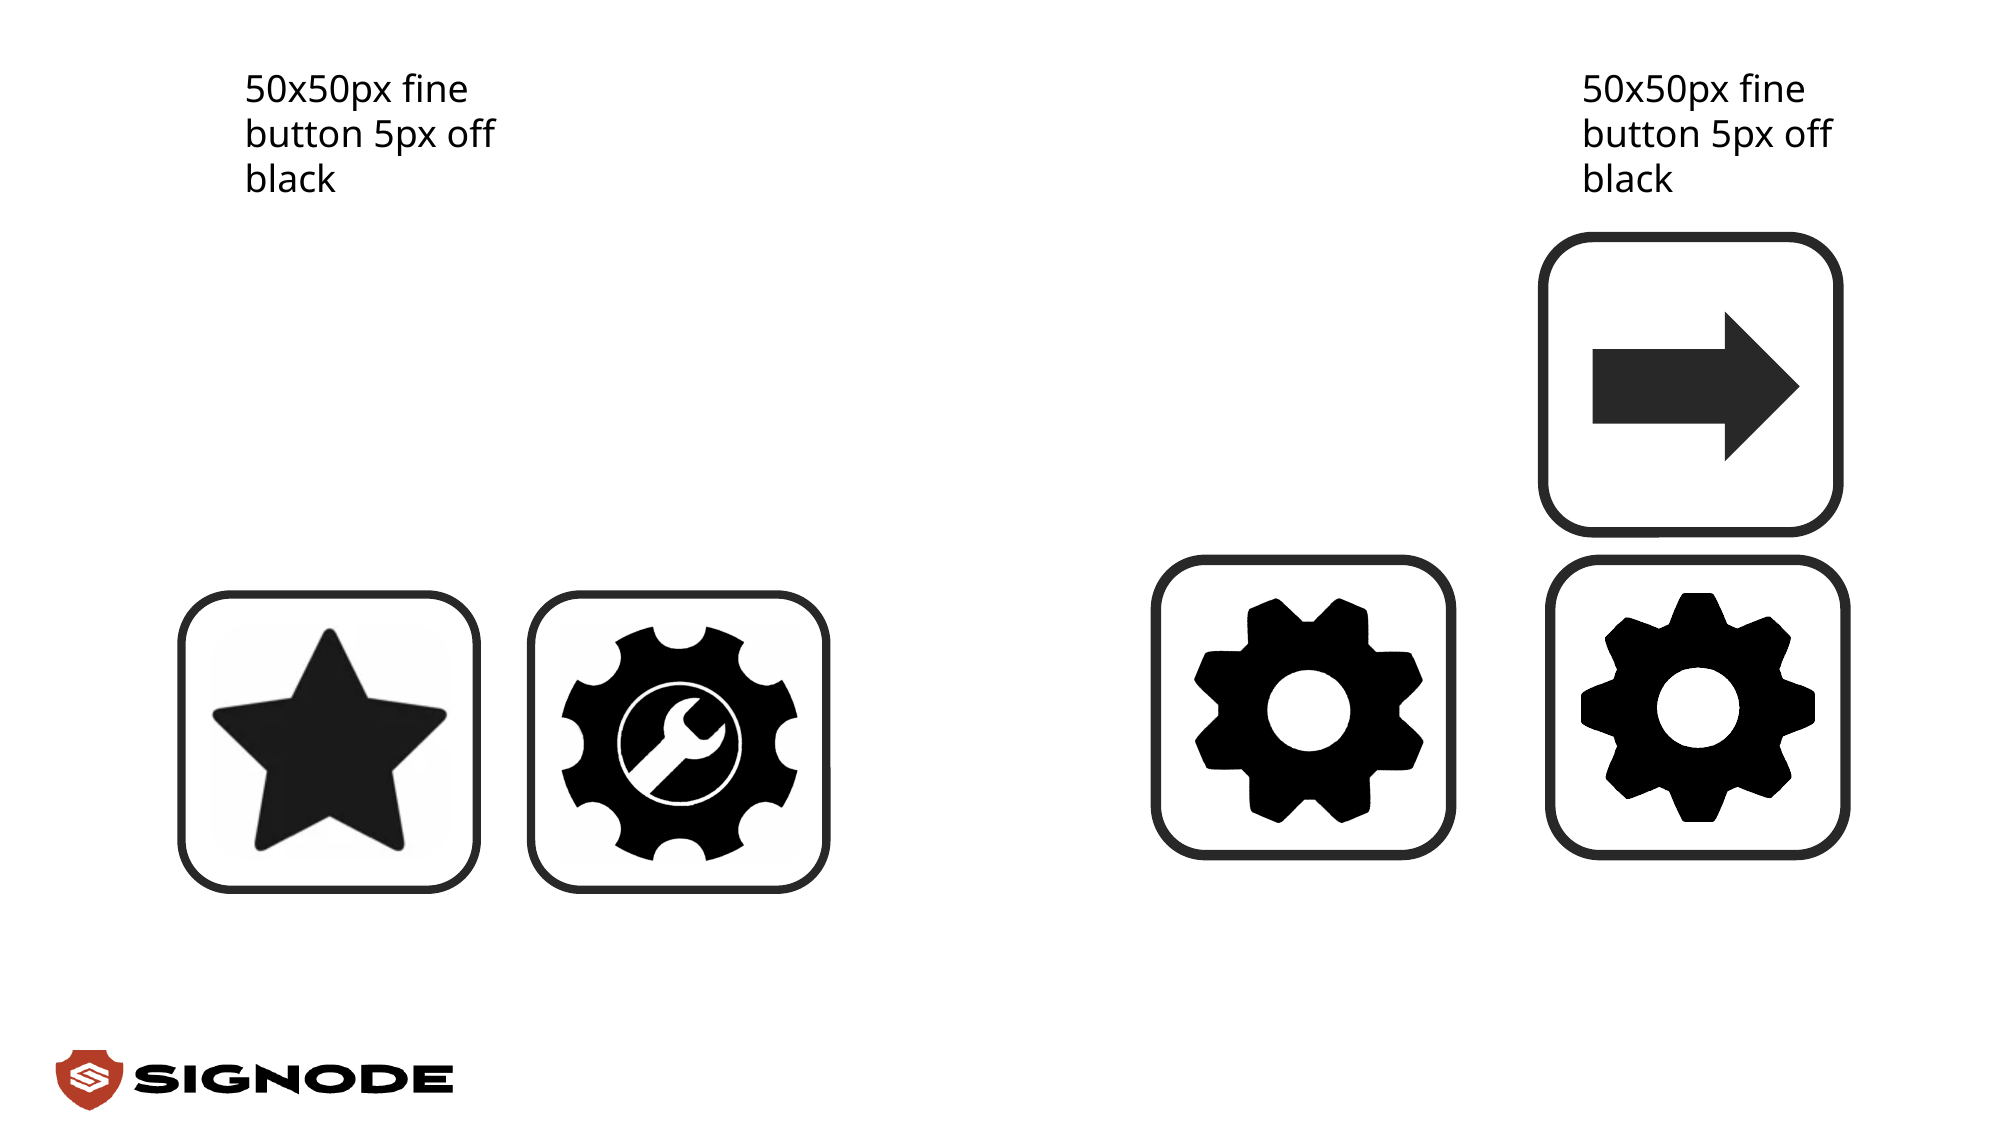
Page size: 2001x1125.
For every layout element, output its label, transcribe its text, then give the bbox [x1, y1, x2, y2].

text_box 50x50px fine button 5px off black [1567, 58, 1886, 208]
picture [21, 1025, 495, 1125]
text_box [1592, 311, 1800, 462]
text_box [1542, 236, 1840, 534]
picture [561, 625, 798, 862]
picture [1581, 593, 1815, 822]
text_box [530, 593, 828, 891]
text_box [1549, 558, 1847, 857]
text_box [1154, 558, 1453, 857]
picture [1189, 595, 1425, 826]
picture [210, 625, 451, 860]
text_box 50x50px fine button 5px off black [229, 58, 548, 208]
text_box [180, 593, 478, 891]
